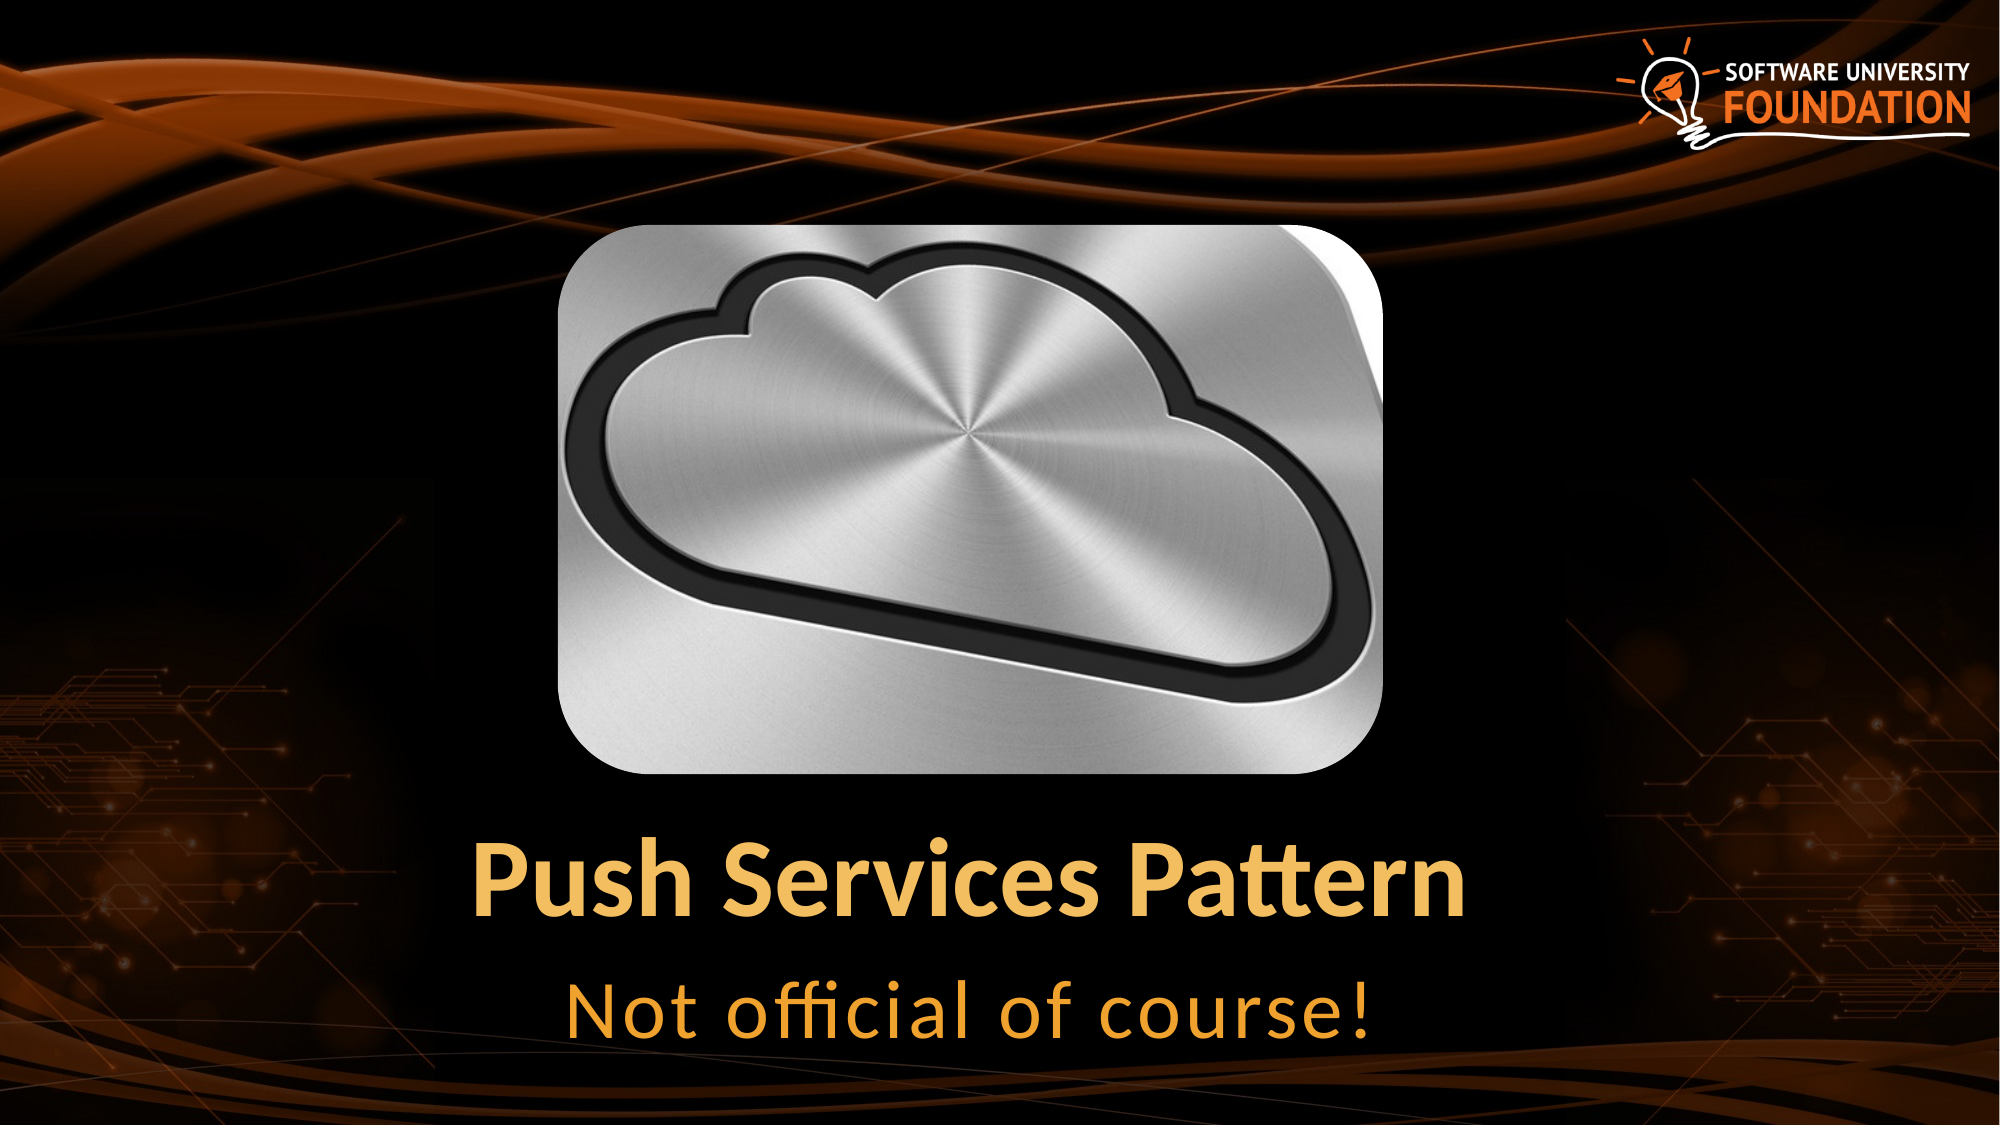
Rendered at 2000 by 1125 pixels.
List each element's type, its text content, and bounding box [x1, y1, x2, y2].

title Push Services Pattern [237, 812, 1704, 944]
list Not official of course! [237, 944, 1704, 1057]
picture [0, 0, 2000, 1125]
